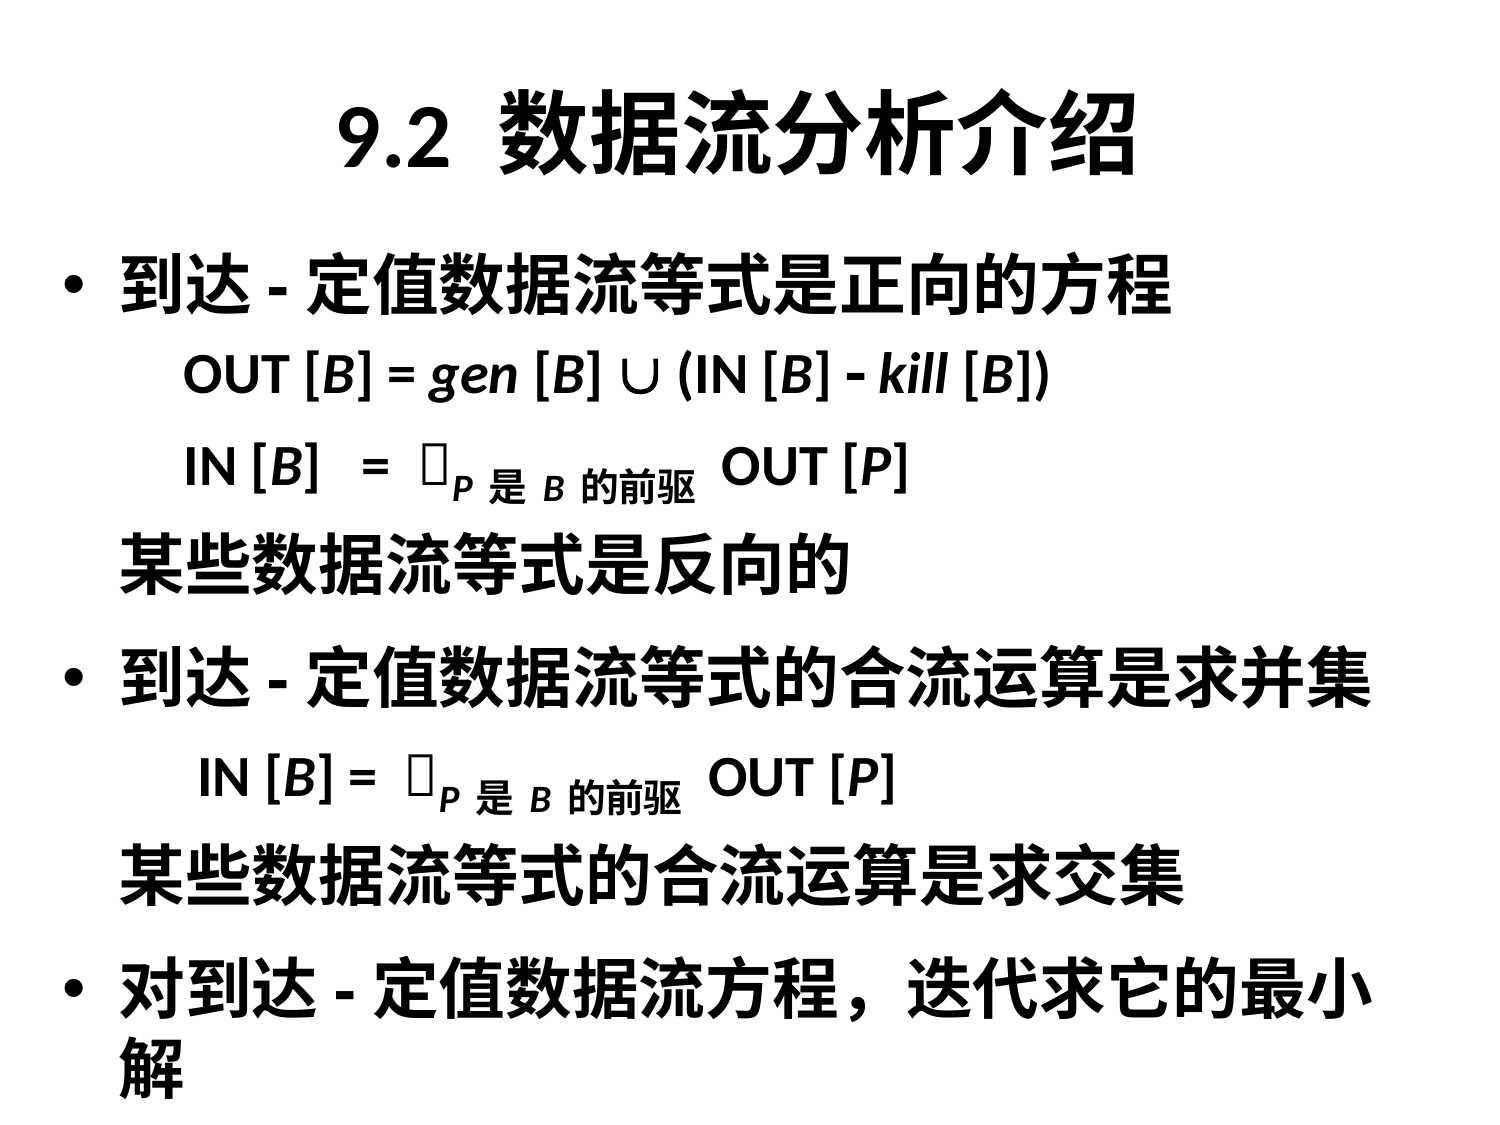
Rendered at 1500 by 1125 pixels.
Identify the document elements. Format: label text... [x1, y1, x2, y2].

list 到达-定值数据流等式是正向的方程 OUT [B] = gen [B]  (IN [B]  kill [B]) IN [B] = P是B的前驱 OUT [P] 某些数据流等式是反向的 到达-定值数据流等式的合流运算是求并集 IN [B] = P是B的前驱 OUT [P] 某些数据流等式的合流运算是求交集 对到达-定值数据流方程，迭代求它的最小解 某些数据流方程可能需要求最大解 [47, 235, 1452, 1122]
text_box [740, 544, 760, 581]
title 9.2 数据流分析介绍 [62, 37, 1413, 225]
